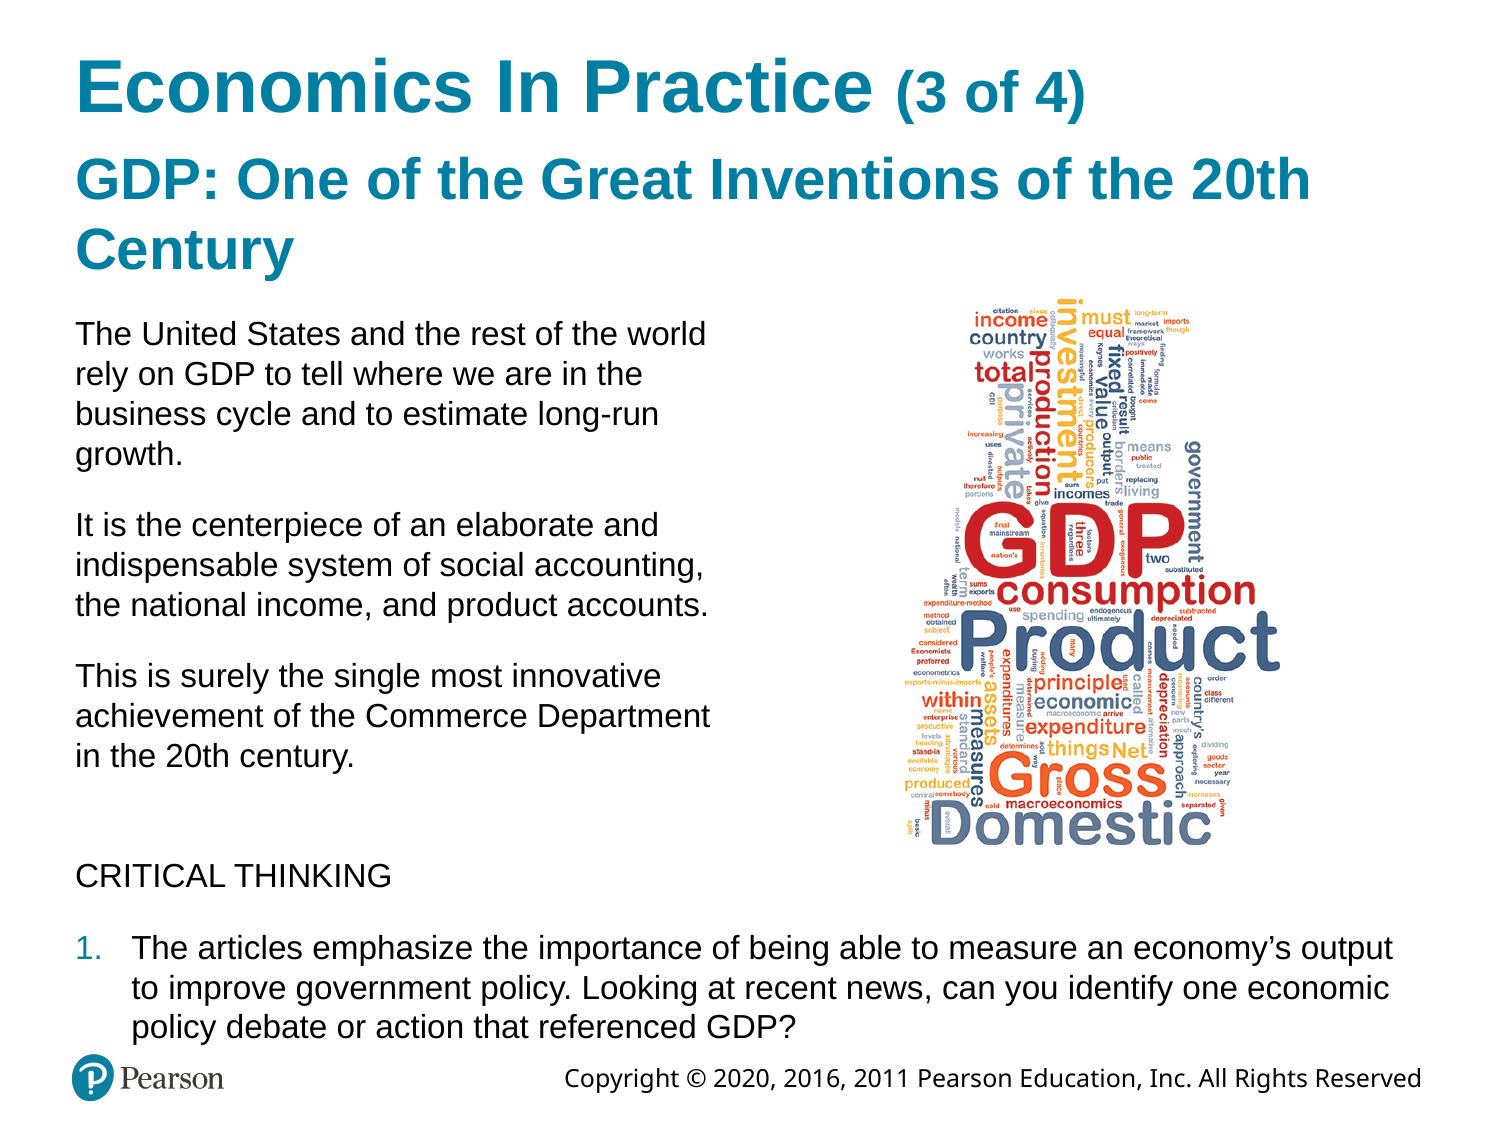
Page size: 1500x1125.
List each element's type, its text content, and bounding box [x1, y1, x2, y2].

list The United States and the rest of the world rely on GDP to tell where we are in the business cycle and to estimate long-run growth. It is the centerpiece of an elaborate and indispensable system of social accounting, the national income, and product accounts. This is surely the single most innovative achievement of the Commerce Department in the 20th century. [75, 312, 738, 854]
title Economics In Practice (3 of 4) [75, 0, 1425, 128]
list CRITICAL THINKING The articles emphasize the importance of being able to measure an economy’s output to improve government policy. Looking at recent news, can you identify one economic policy debate or action that referenced GDP? [75, 854, 1422, 1125]
picture [905, 298, 1280, 846]
list GDP: One of the Great Inventions of the 20th Century [75, 141, 1422, 780]
